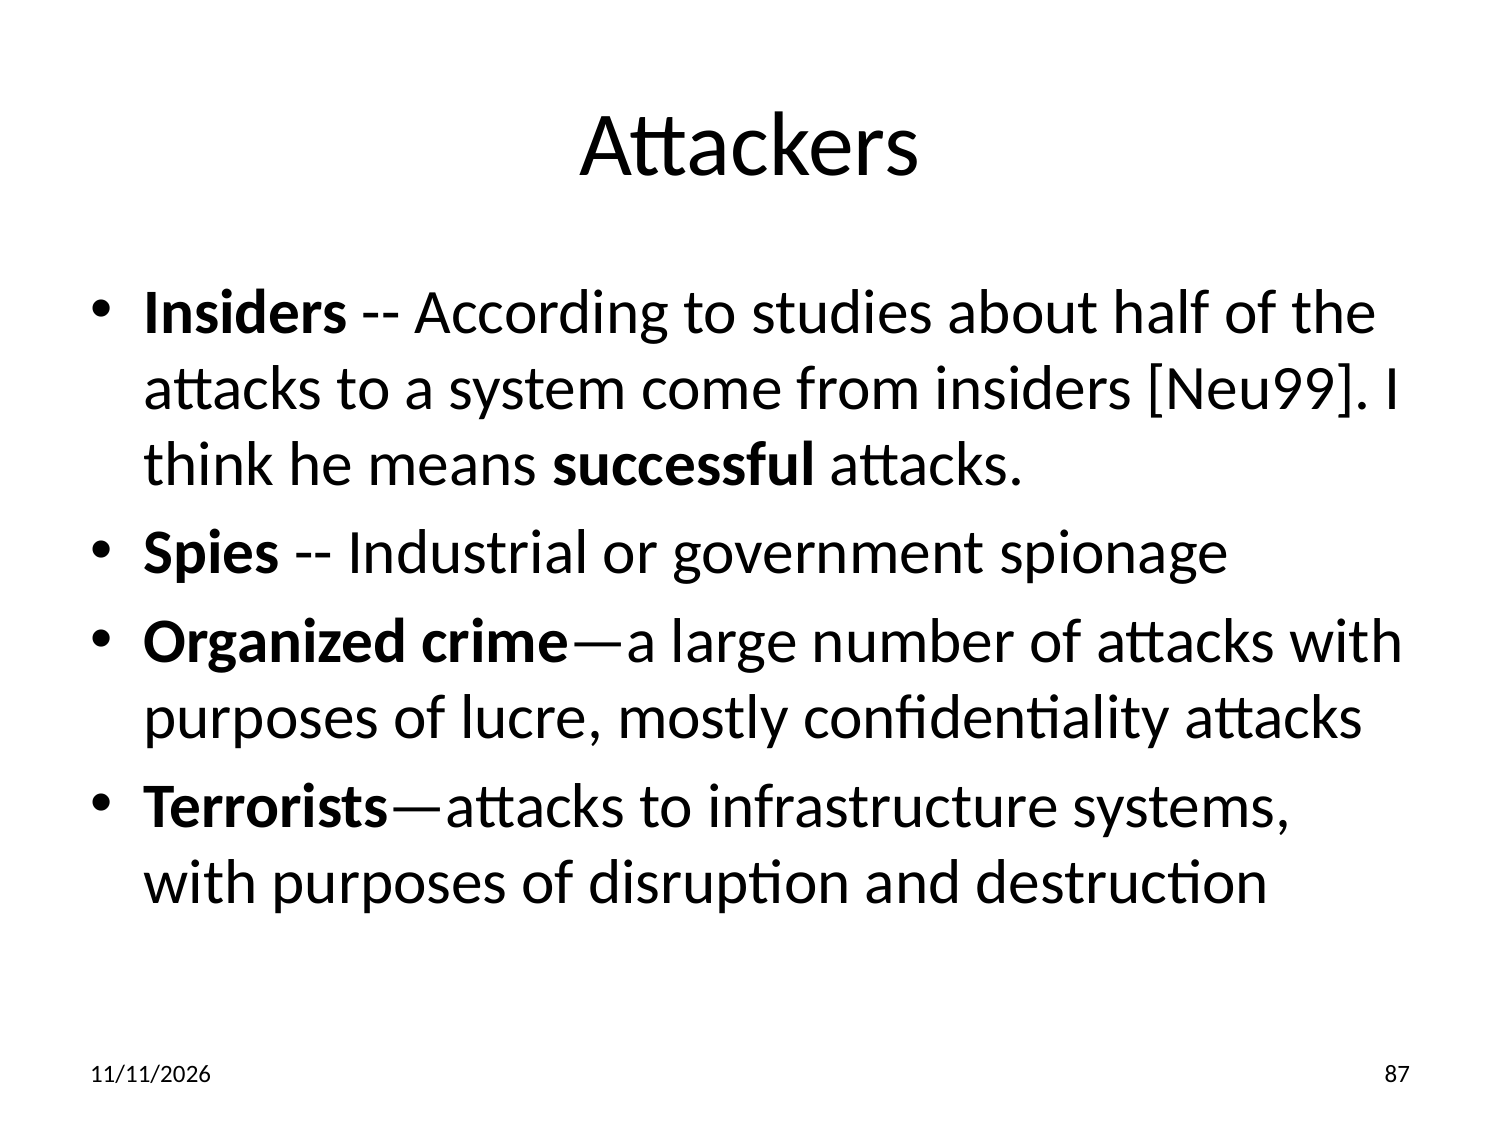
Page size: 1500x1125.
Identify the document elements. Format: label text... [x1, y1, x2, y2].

list Insiders -- According to studies about half of the attacks to a system come from insiders [Neu99]. I think he means successful attacks. Spies -- Industrial or government spionage Organized crime—a large number of attacks with purposes of lucre, mostly confidentiality attacks Terrorists—attacks to infrastructure systems, with purposes of disruption and destruction [75, 262, 1425, 1005]
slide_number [75, 1042, 425, 1103]
title Attackers [75, 45, 1425, 233]
slide_number 87 [1074, 1042, 1425, 1103]
